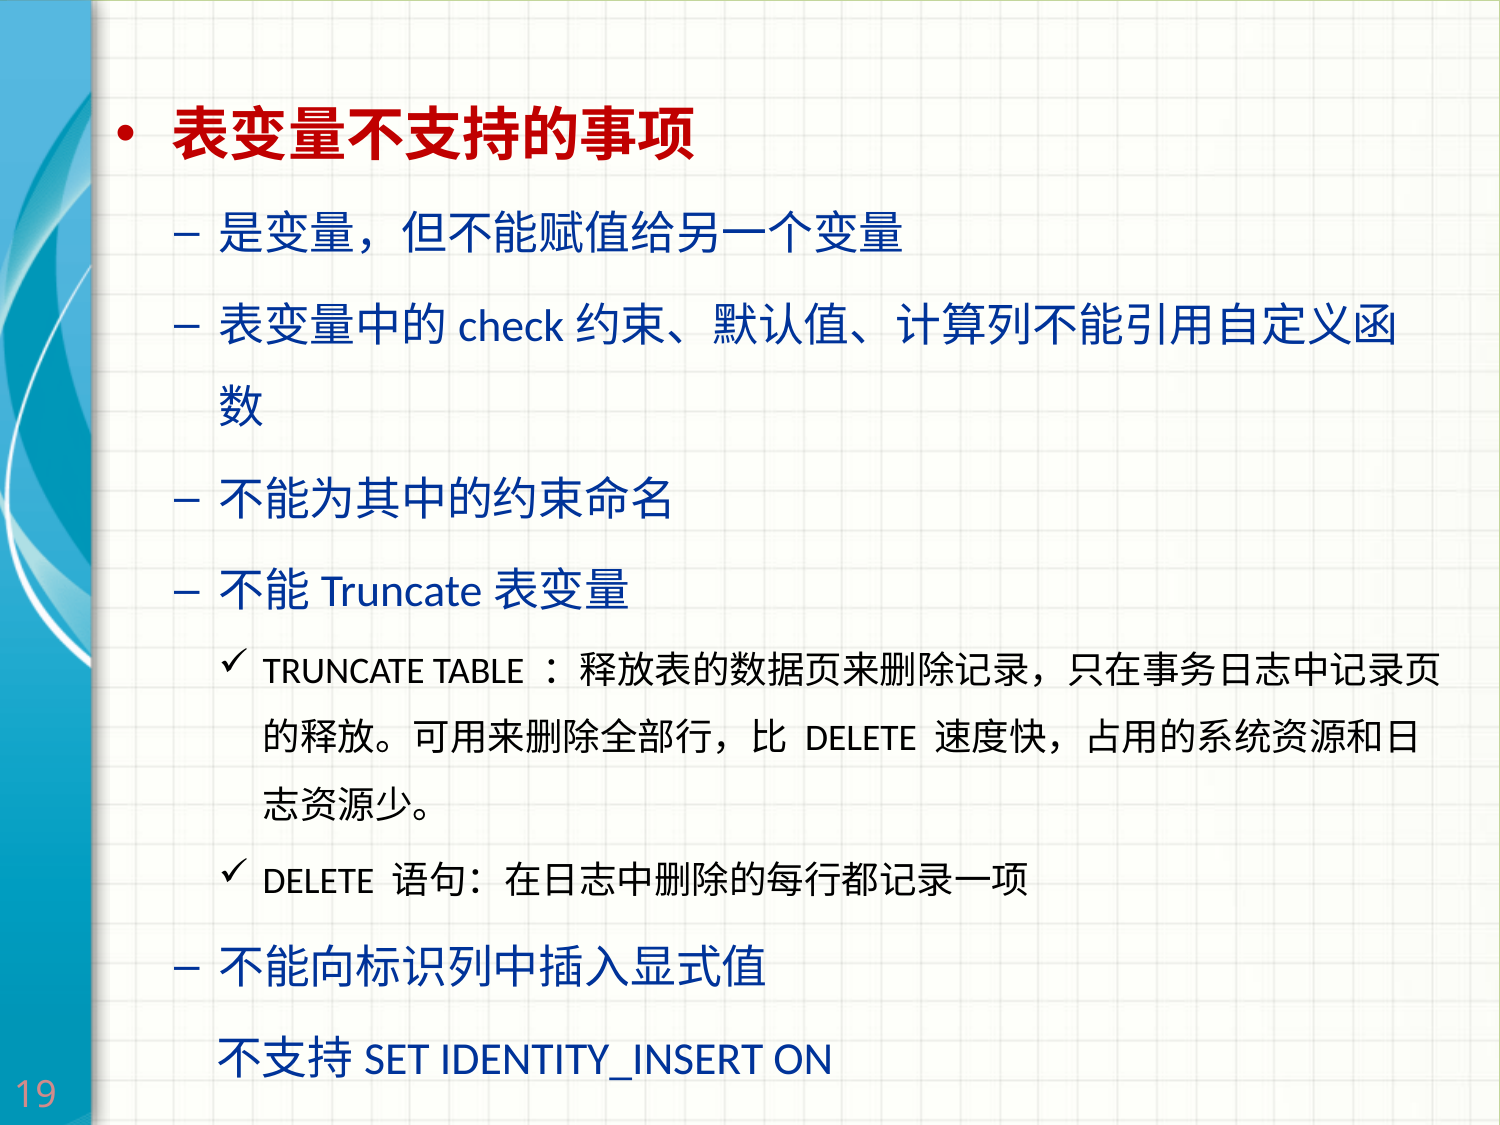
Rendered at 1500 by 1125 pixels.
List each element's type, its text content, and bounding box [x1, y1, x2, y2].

slide_number 19 [0, 1065, 89, 1125]
list 表变量不支持的事项 是变量，但不能赋值给另一个变量 表变量中的check约束、默认值、计算列不能引用自定义函数 不能为其中的约束命名 不能Truncate表变量 TRUNCATE TABLE ：释放表的数据页来删除记录，只在事务日志中记录页的释放。可用来删除全部行，比 DELETE 速度快，占用的系统资源和日志资源少。 DELETE 语句：在日志中删除的每行都记录一项 不能向标识列中插入显式值 不支持SET IDENTITY_INSERT ON [100, 54, 1459, 1106]
picture [0, 0, 1499, 1125]
